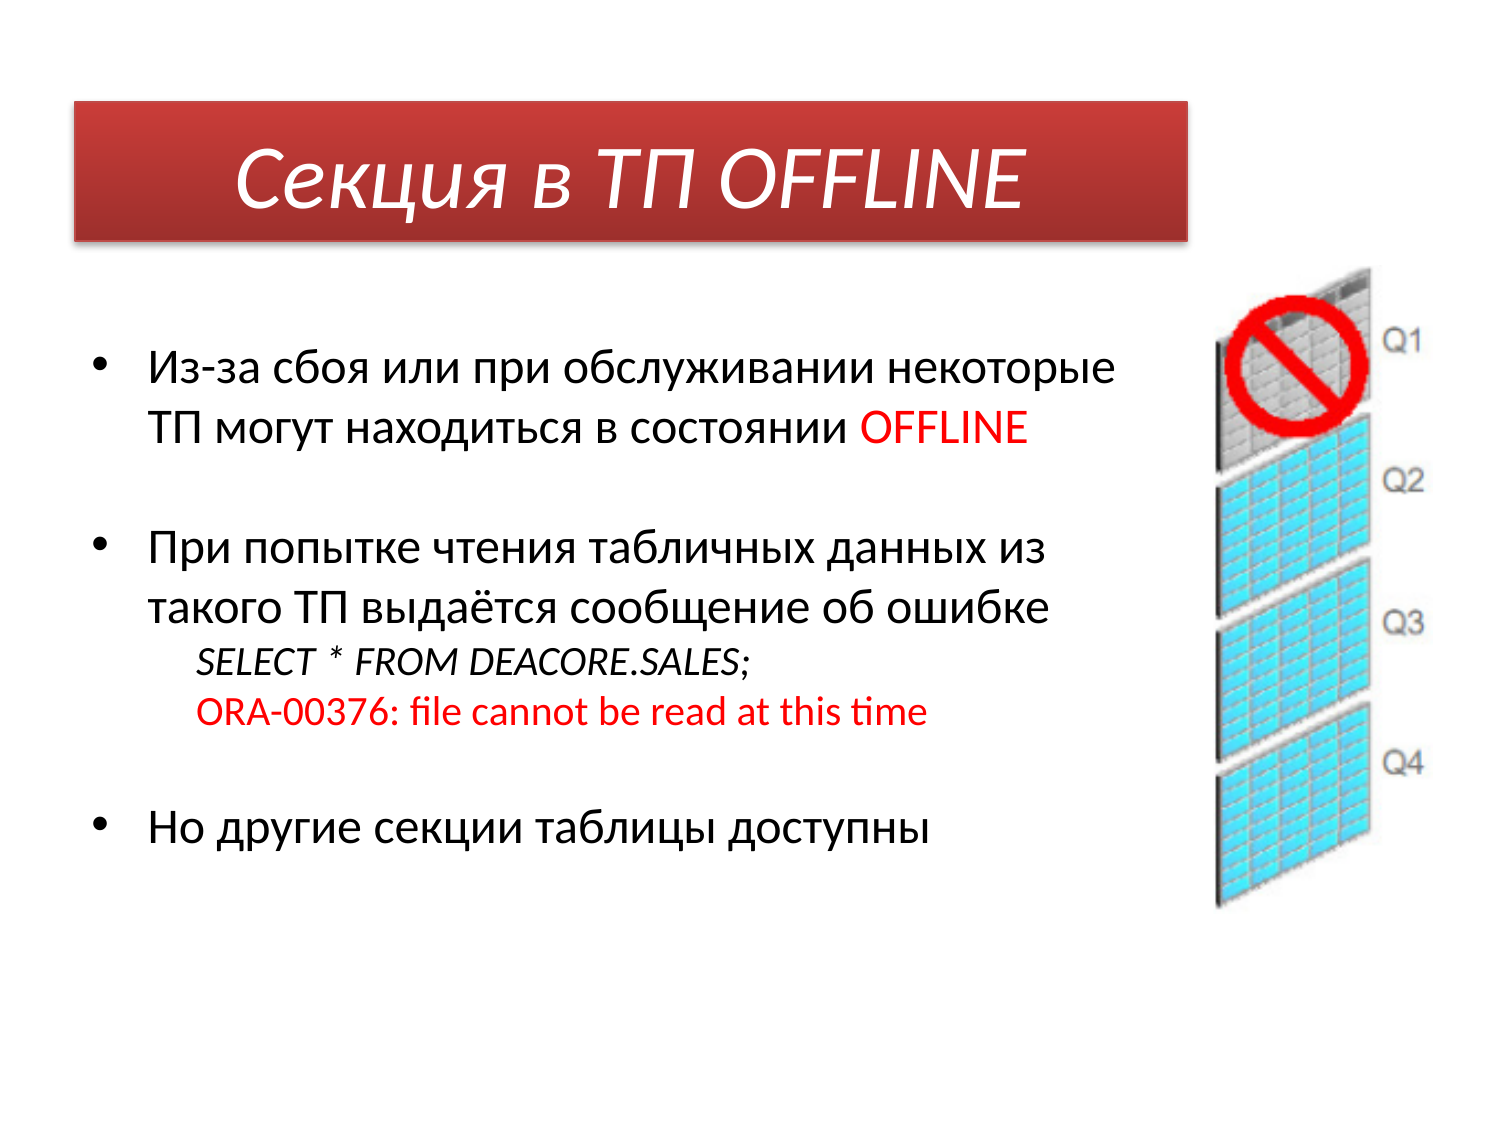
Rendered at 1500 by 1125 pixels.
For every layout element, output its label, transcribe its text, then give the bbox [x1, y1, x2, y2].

text_box Секция в ТП OFFLINE [74, 101, 1188, 242]
text_box Из-за сбоя или при обслуживании некоторые ТП могут находиться в состоянии OFFLINE При попытке чтения табличных данных из такого ТП выдаётся сообщение об ошибке SELECT * FROM DEACORE.SALES; ORA-00376: file cannot be read at this time Но другие секции таблицы доступны [76, 326, 1187, 861]
picture [1211, 265, 1433, 915]
